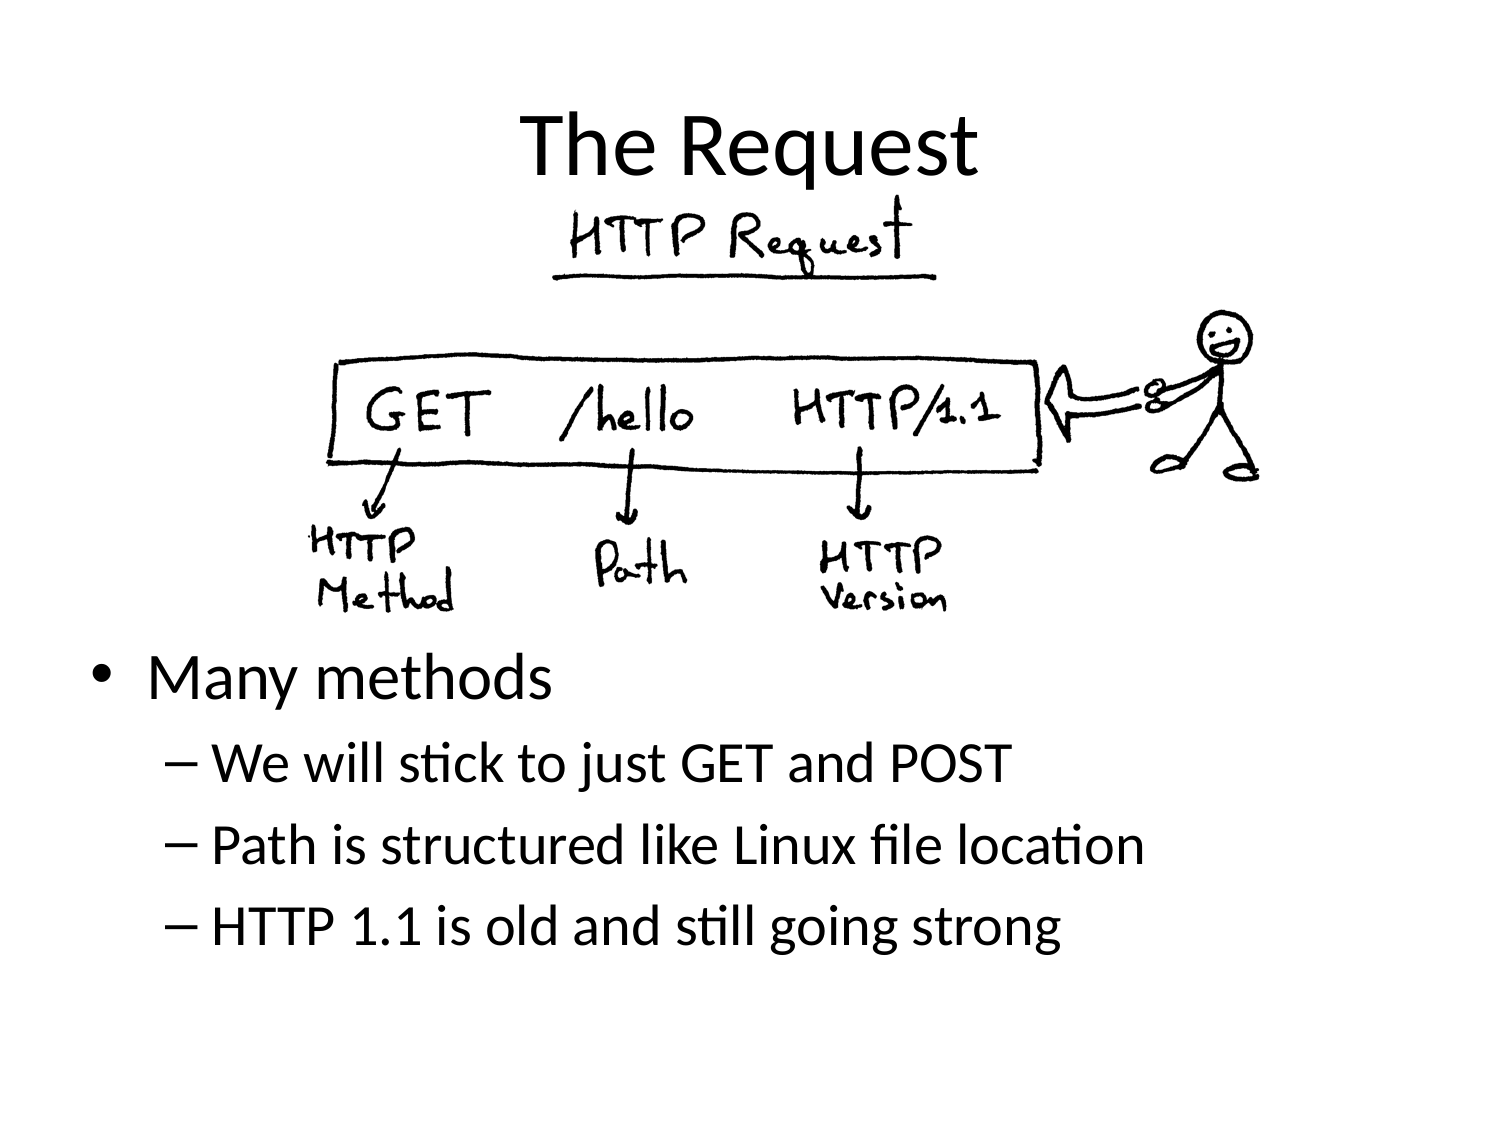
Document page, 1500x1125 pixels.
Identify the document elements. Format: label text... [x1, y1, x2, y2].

title The Request [75, 45, 1425, 233]
list Many methods We will stick to just GET and POST Path is structured like Linux file location HTTP 1.1 is old and still going strong [75, 624, 1425, 1005]
picture [287, 192, 1276, 647]
